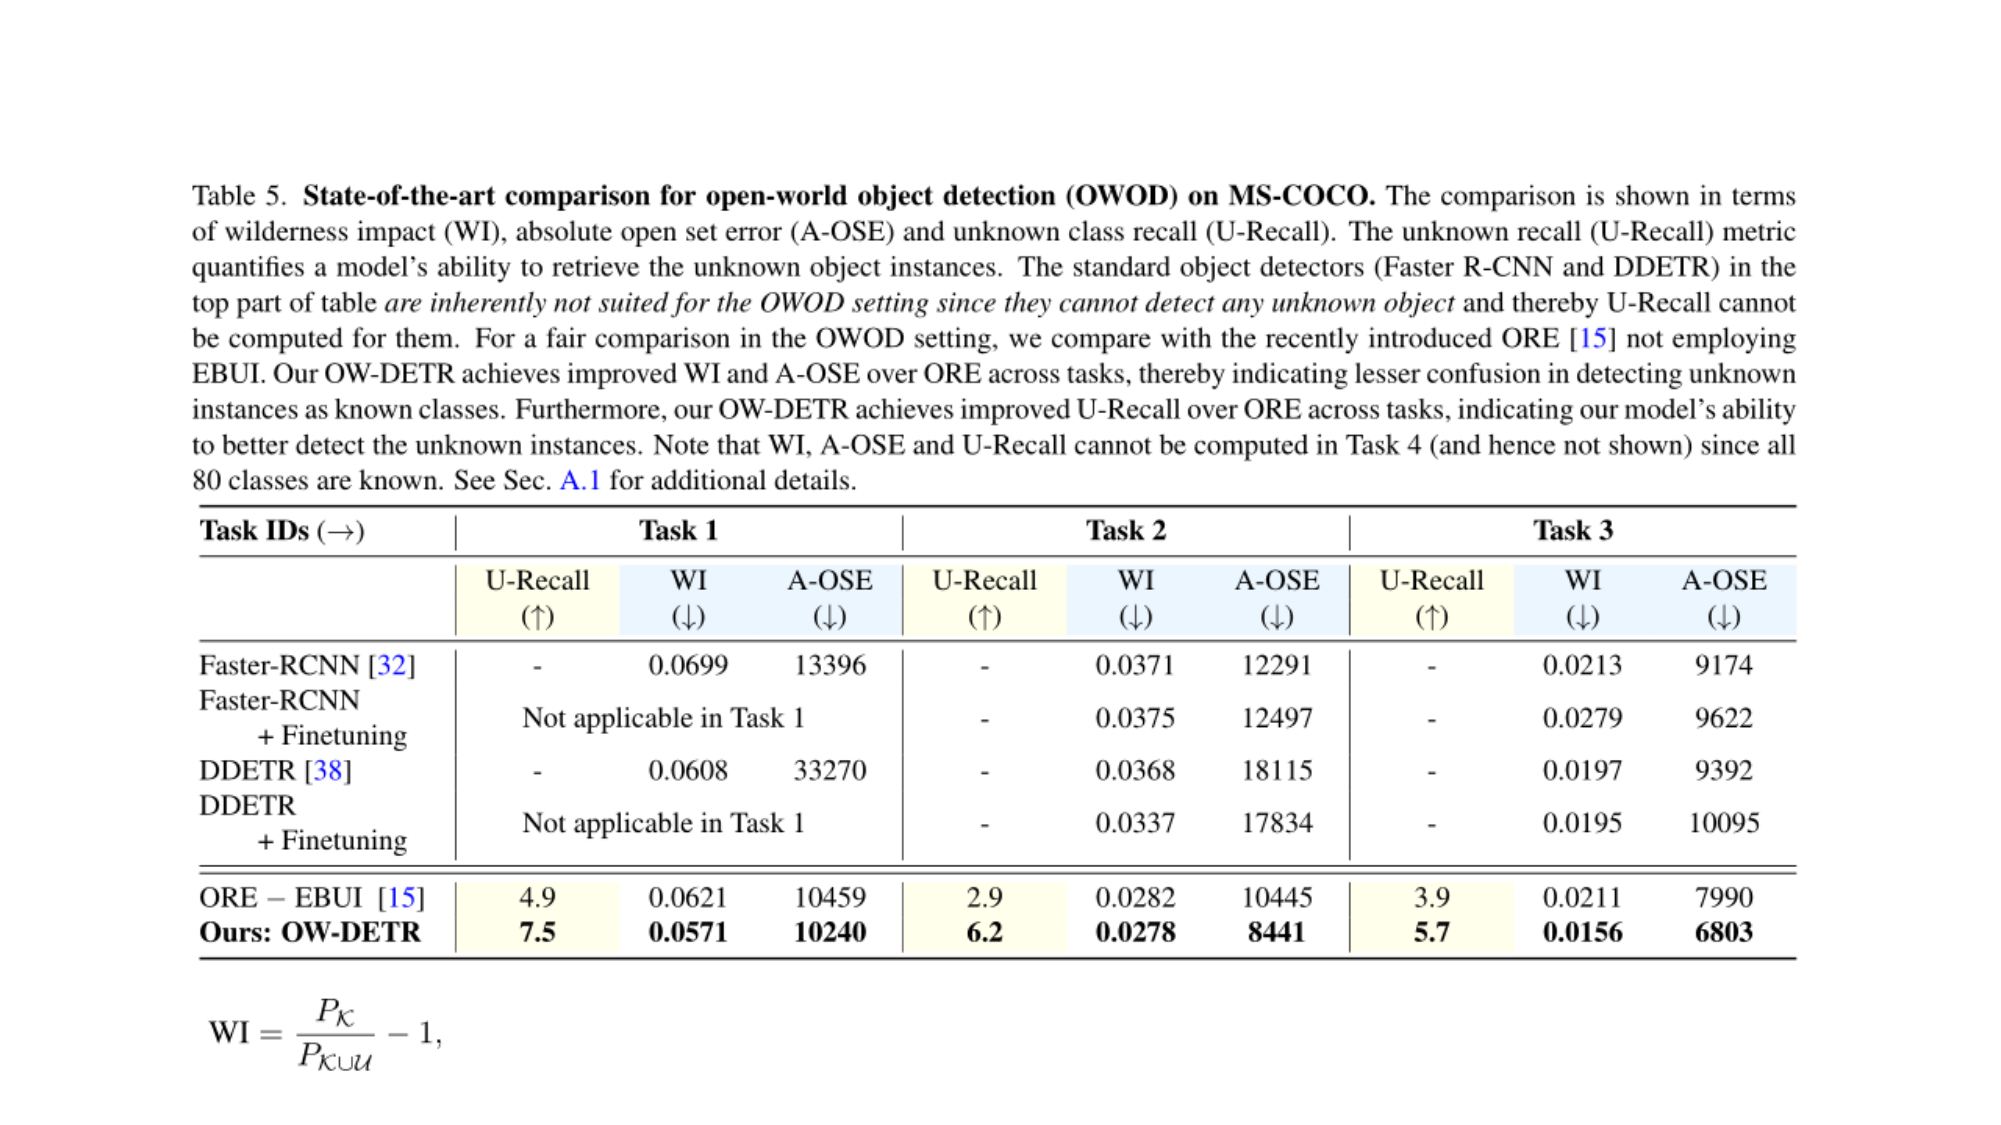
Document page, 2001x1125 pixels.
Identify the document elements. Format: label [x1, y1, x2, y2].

picture [163, 150, 1837, 1096]
